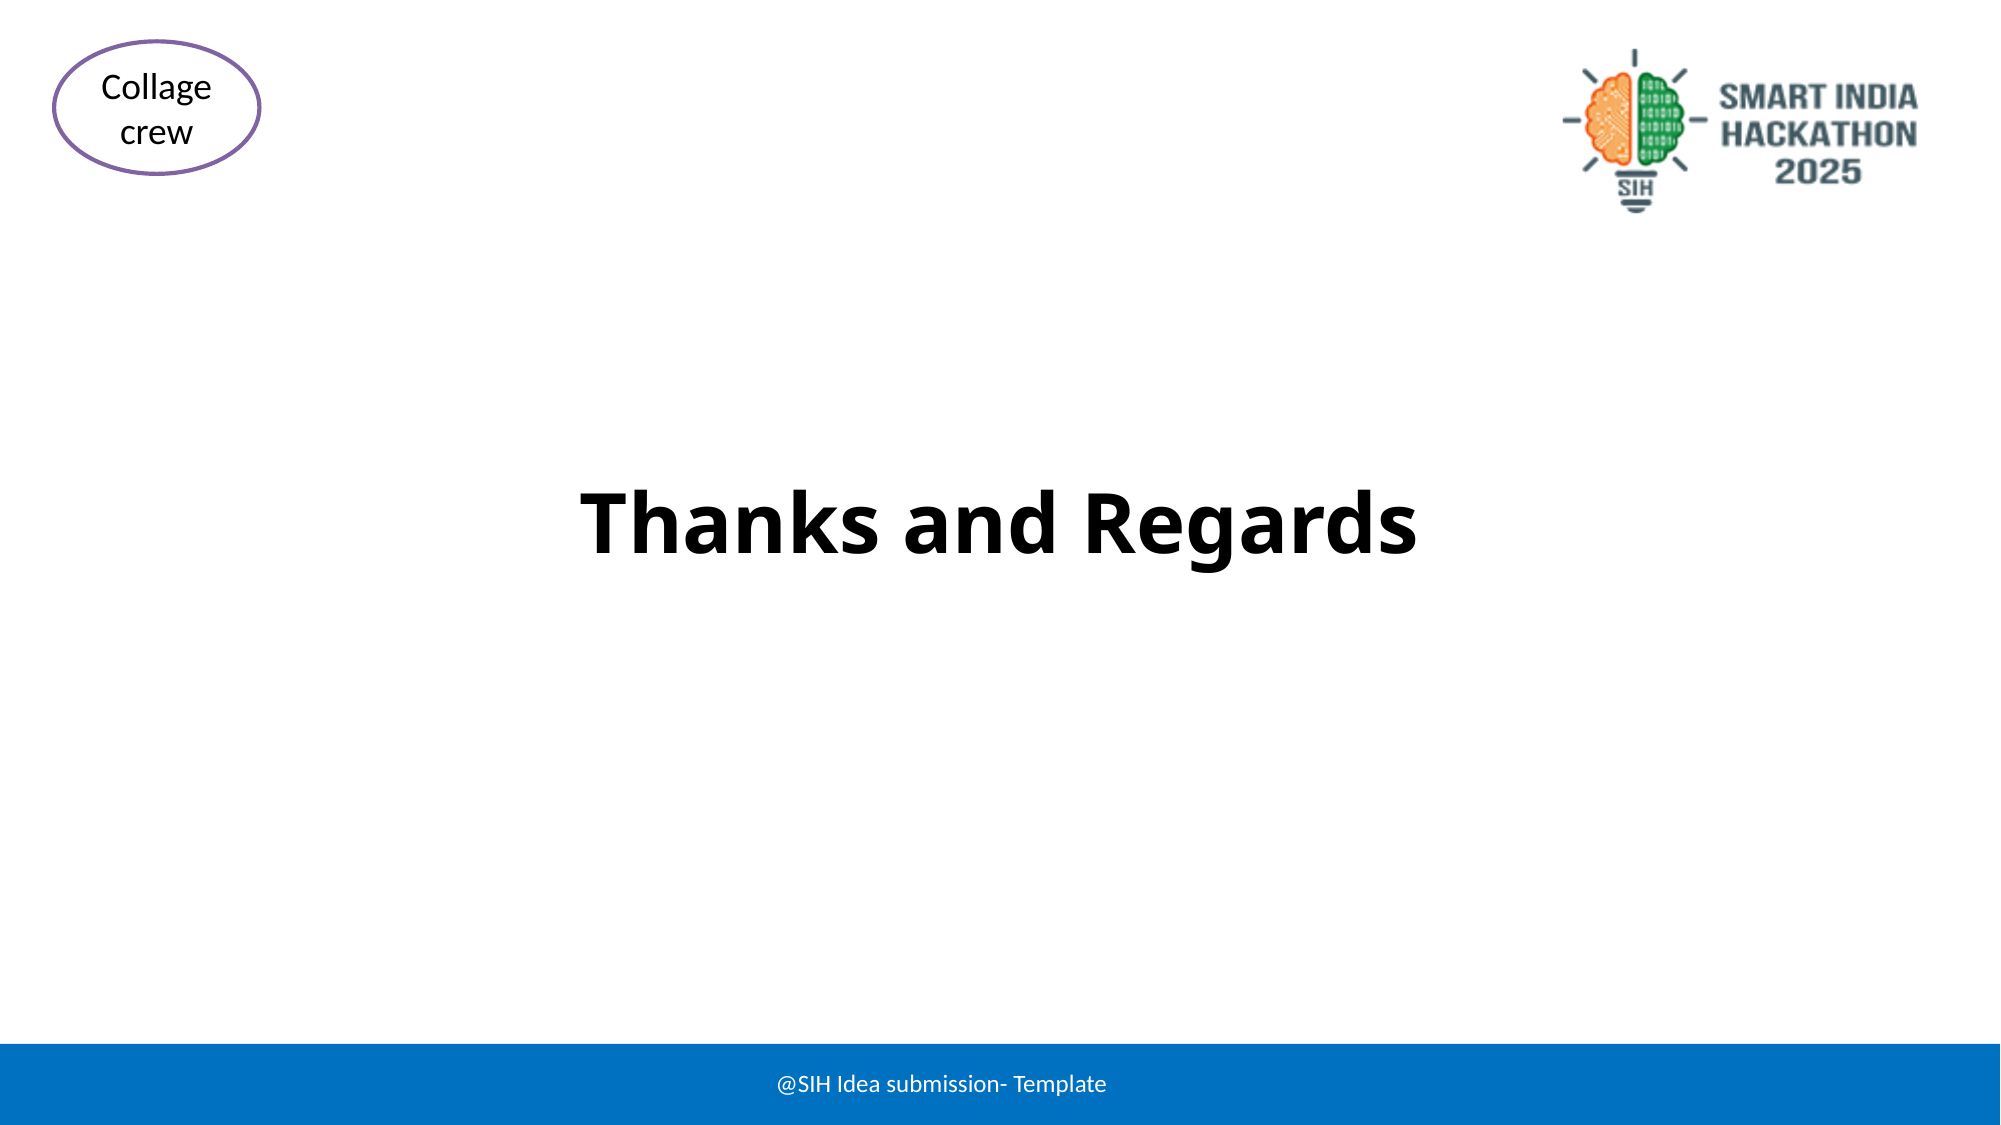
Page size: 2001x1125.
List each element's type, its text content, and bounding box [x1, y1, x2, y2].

text_box [0, 1043, 2000, 1125]
picture [1559, 39, 1923, 224]
list Thanks and Regards [99, 179, 1901, 1006]
text_box @SIH Idea submission- Template [760, 1059, 1266, 1105]
text_box Collage crew [52, 39, 262, 176]
